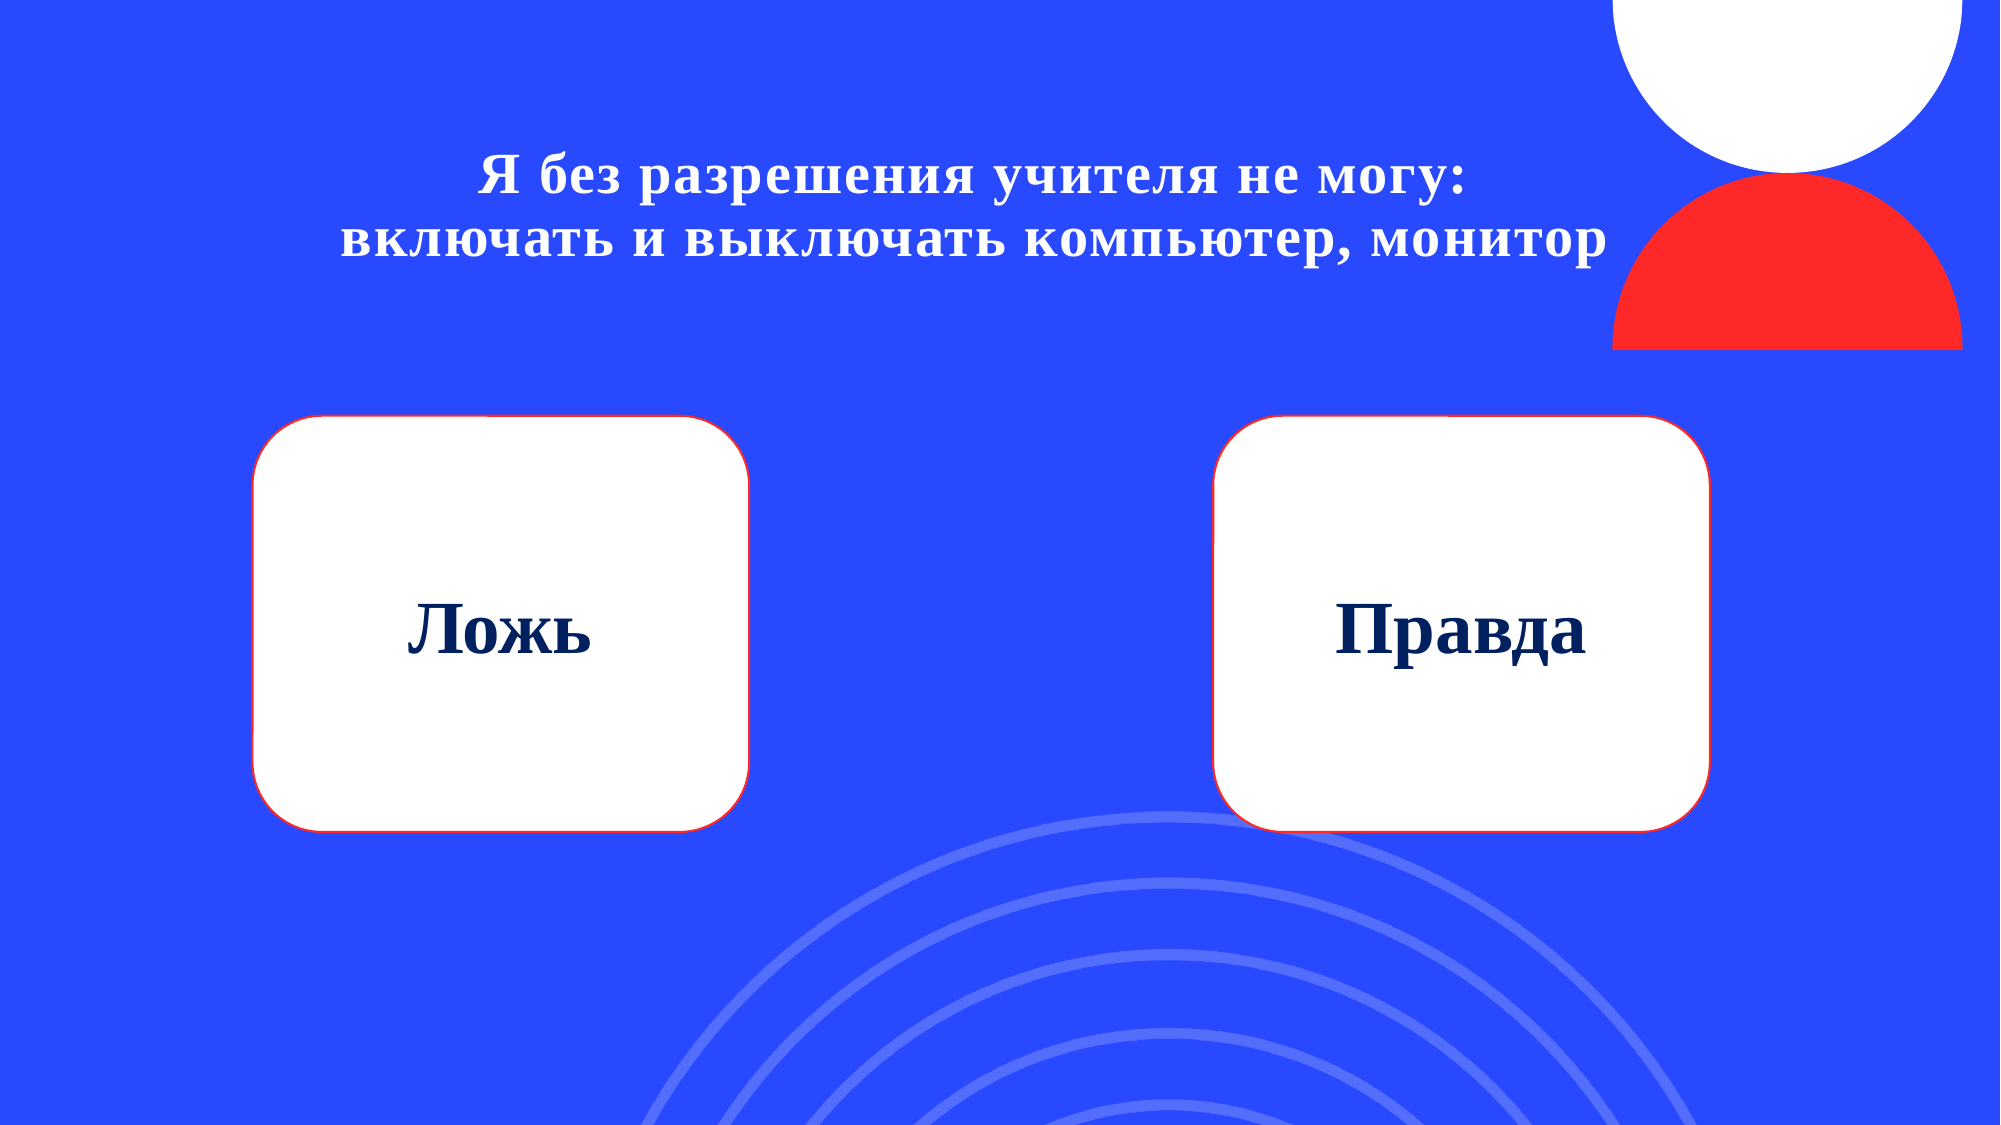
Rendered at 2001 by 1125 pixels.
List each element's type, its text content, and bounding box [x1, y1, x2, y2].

text_box Ложь [251, 414, 751, 833]
title Я без разрешения учителя не могу: включать и выключать компьютер, монитор [240, 143, 1710, 347]
text_box Правда [1212, 414, 1711, 833]
picture [567, 811, 1770, 1125]
